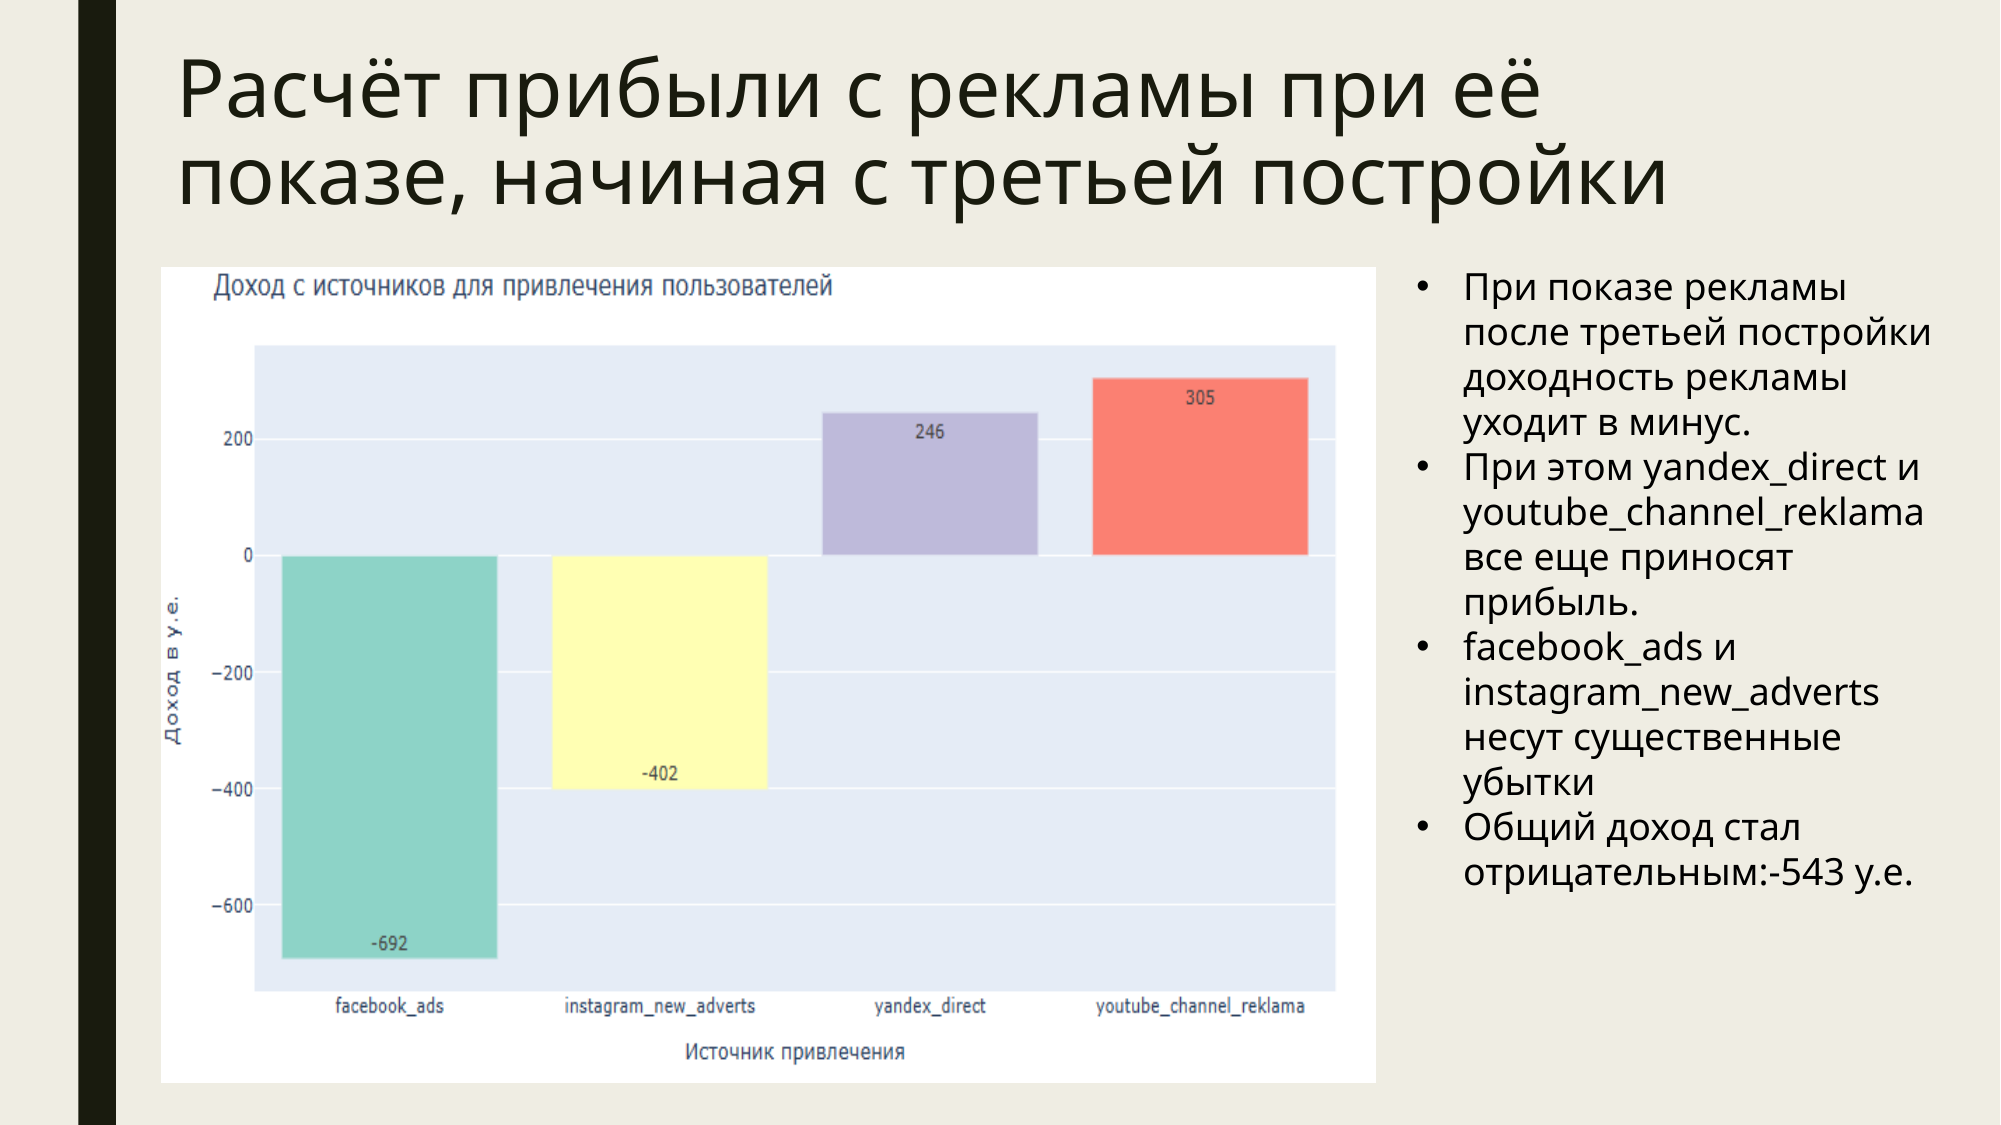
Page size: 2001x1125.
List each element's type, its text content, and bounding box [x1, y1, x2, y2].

text_box При показе рекламы после третьей постройки доходность рекламы уходит в минус. При этом yandex_direct и youtube_channel_reklama все еще приносят прибыль. facebook_ads и instagram_new_adverts несут существенные убытки Общий доход стал отрицательным:-543 у.е. [1401, 255, 1970, 901]
title Расчёт прибыли с рекламы при её показе, начиная с третьей постройки [161, 41, 1737, 232]
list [161, 267, 1376, 1083]
